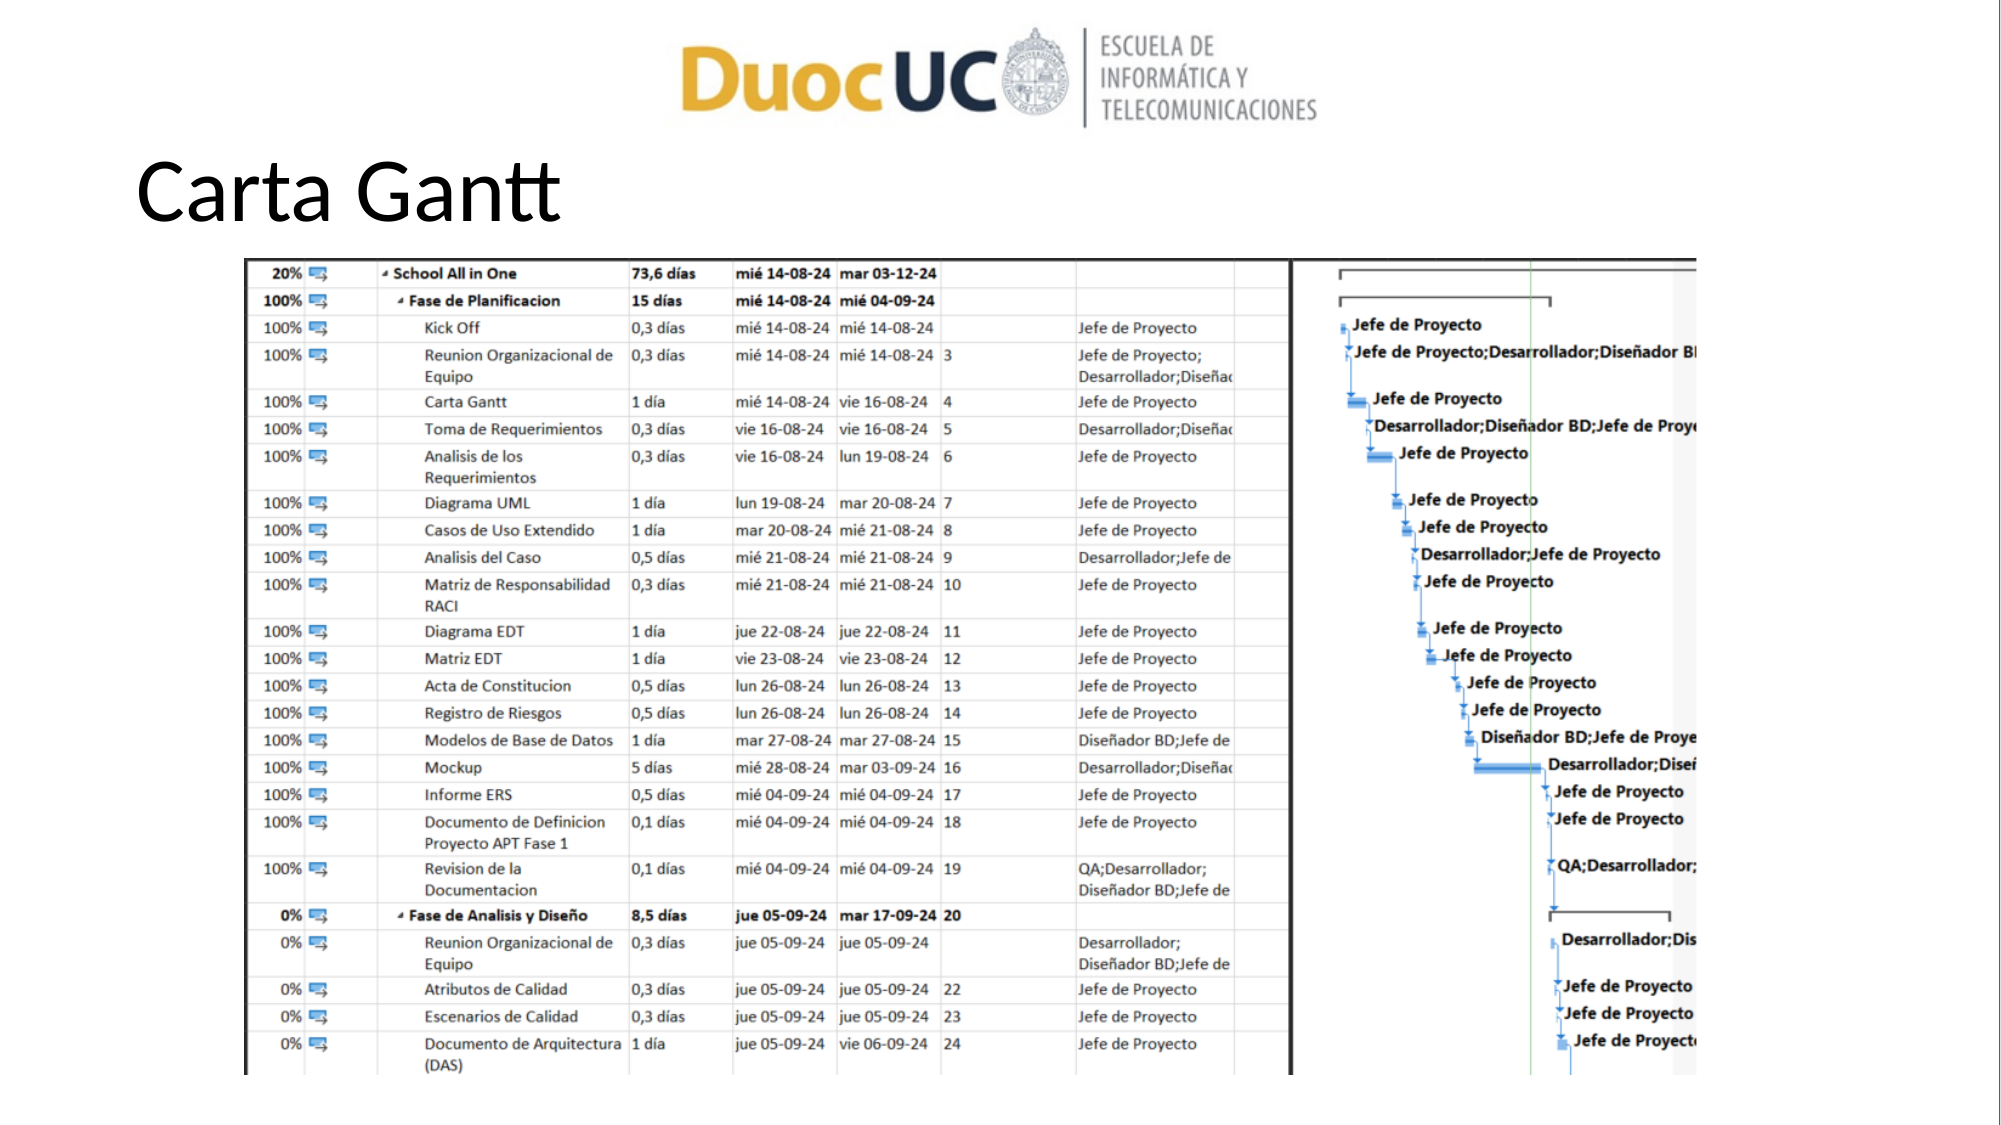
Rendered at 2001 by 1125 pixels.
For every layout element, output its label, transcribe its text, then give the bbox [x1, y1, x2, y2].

picture [0, 0, 2001, 1125]
title Carta Gantt [121, 82, 632, 301]
